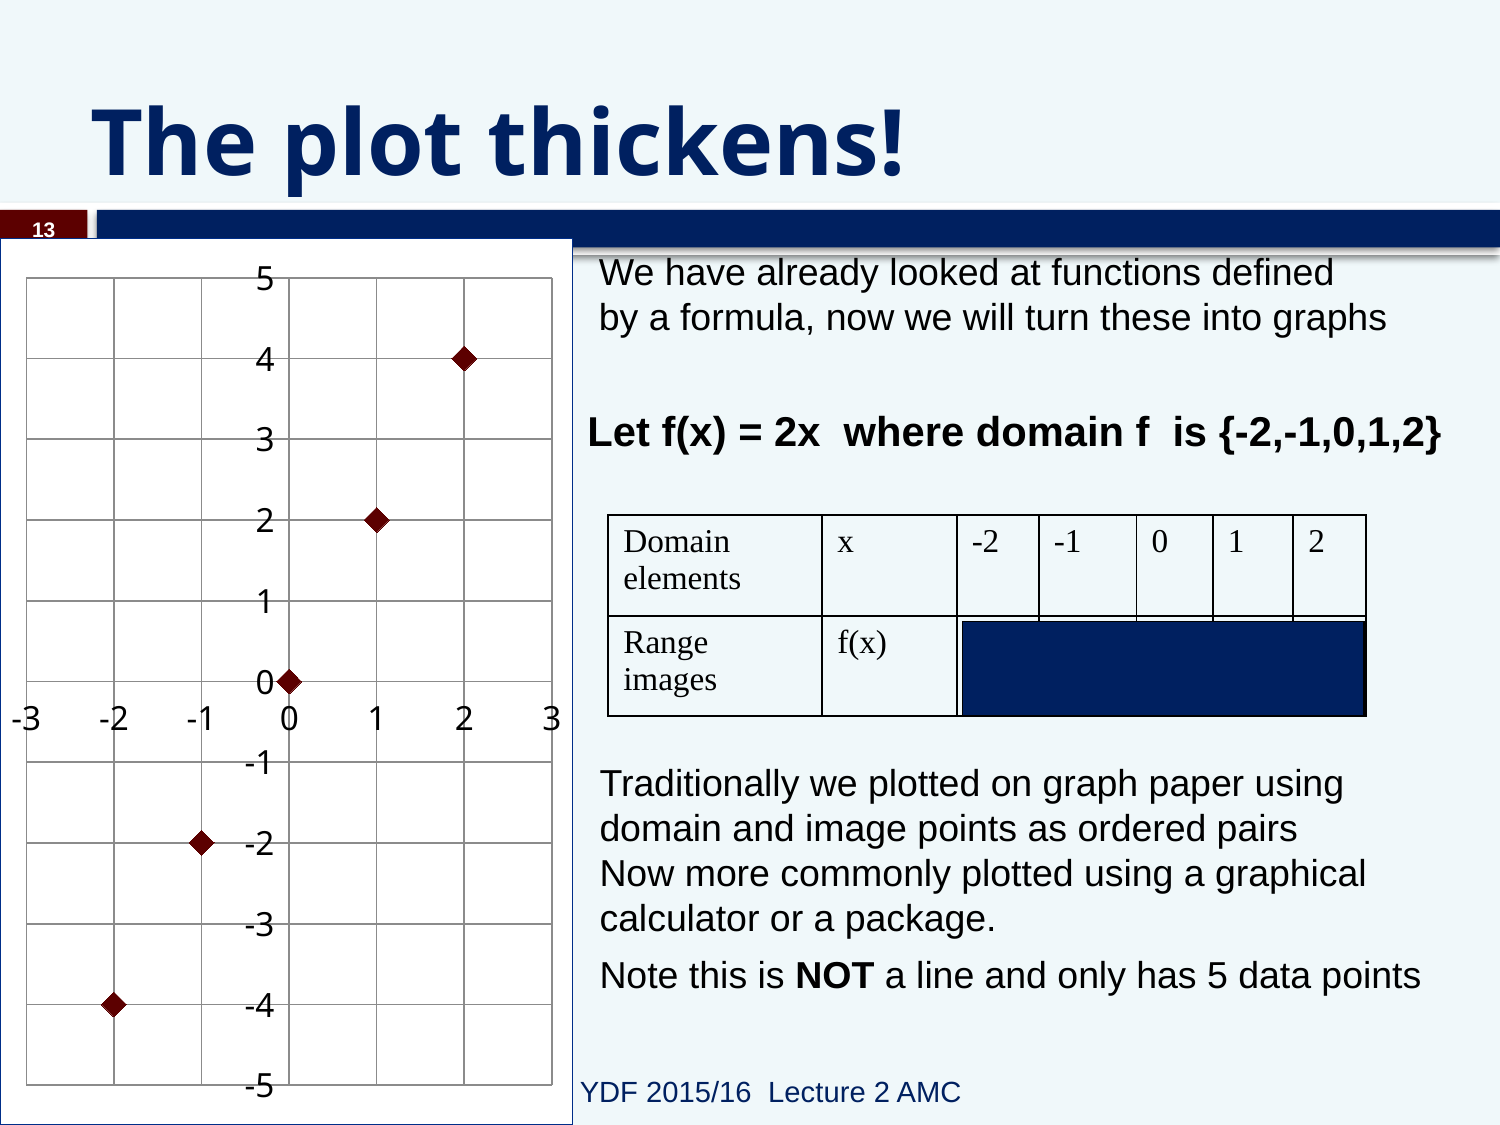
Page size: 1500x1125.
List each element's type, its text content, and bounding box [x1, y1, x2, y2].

slide_number 13 [0, 208, 88, 237]
table_cell f(x) [823, 617, 956, 715]
table_header 1 [1214, 516, 1292, 615]
text_box We have already looked at functions defined by a formula, now we will turn these into graphs [584, 240, 1471, 346]
table_cell 0 [1137, 617, 1212, 621]
table_header -1 [1040, 516, 1136, 615]
table_header Domain elements [609, 516, 821, 615]
table_cell 4 [1294, 617, 1365, 621]
table_cell -2 [1040, 617, 1136, 621]
table_cell Range images [609, 617, 821, 715]
text_box [962, 621, 1365, 717]
table_cell -4 [958, 617, 1038, 715]
chart [0, 237, 574, 1125]
table_cell 2 [1214, 617, 1292, 621]
text_box Traditionally we plotted on graph paper using domain and image points as ordered pairs Now more commonly plotted using a graphical calculator or a package. Note this is NOT a line and only has 5 data points [584, 751, 1459, 1004]
table_header -2 [958, 516, 1038, 615]
text_box Let f(x) = 2x where domain f is {-2,-1,0,1,2} [577, 397, 1459, 512]
footer YDF 2015/16 Lecture 2 AMC [577, 1051, 1013, 1125]
title The plot thickens! [74, 44, 1426, 233]
table_header 0 [1137, 516, 1212, 615]
table_header x [823, 516, 956, 615]
table_header 2 [1294, 516, 1365, 615]
